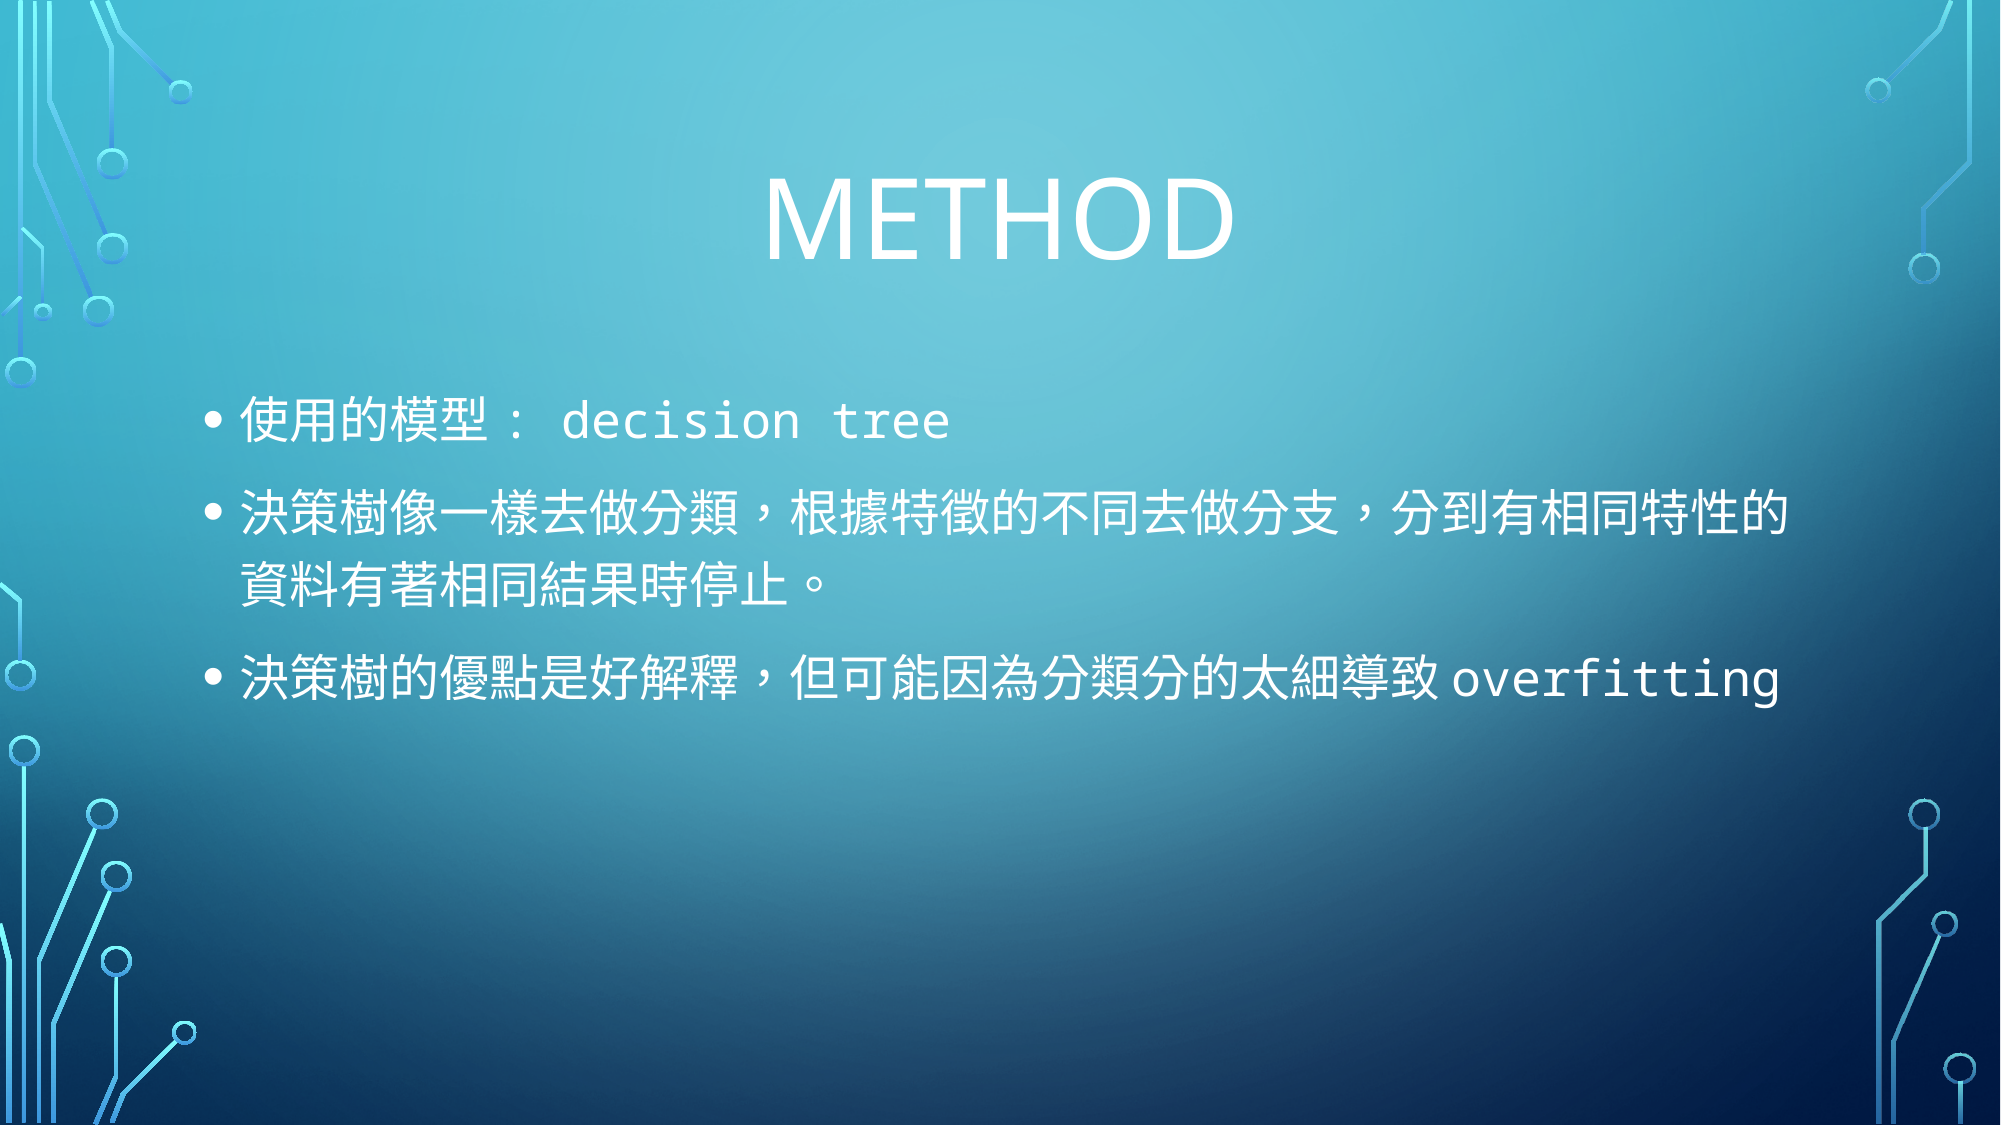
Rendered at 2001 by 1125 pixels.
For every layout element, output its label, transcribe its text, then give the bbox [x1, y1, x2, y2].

list 使用的模型: decision tree 決策樹像一樣去做分類，根據特徵的不同去做分支，分到有相同特性的資料有著相同結果時停止。 決策樹的優點是好解釋，但可能因為分類分的太細導致overfitting [187, 369, 1813, 950]
title method [187, 101, 1813, 344]
